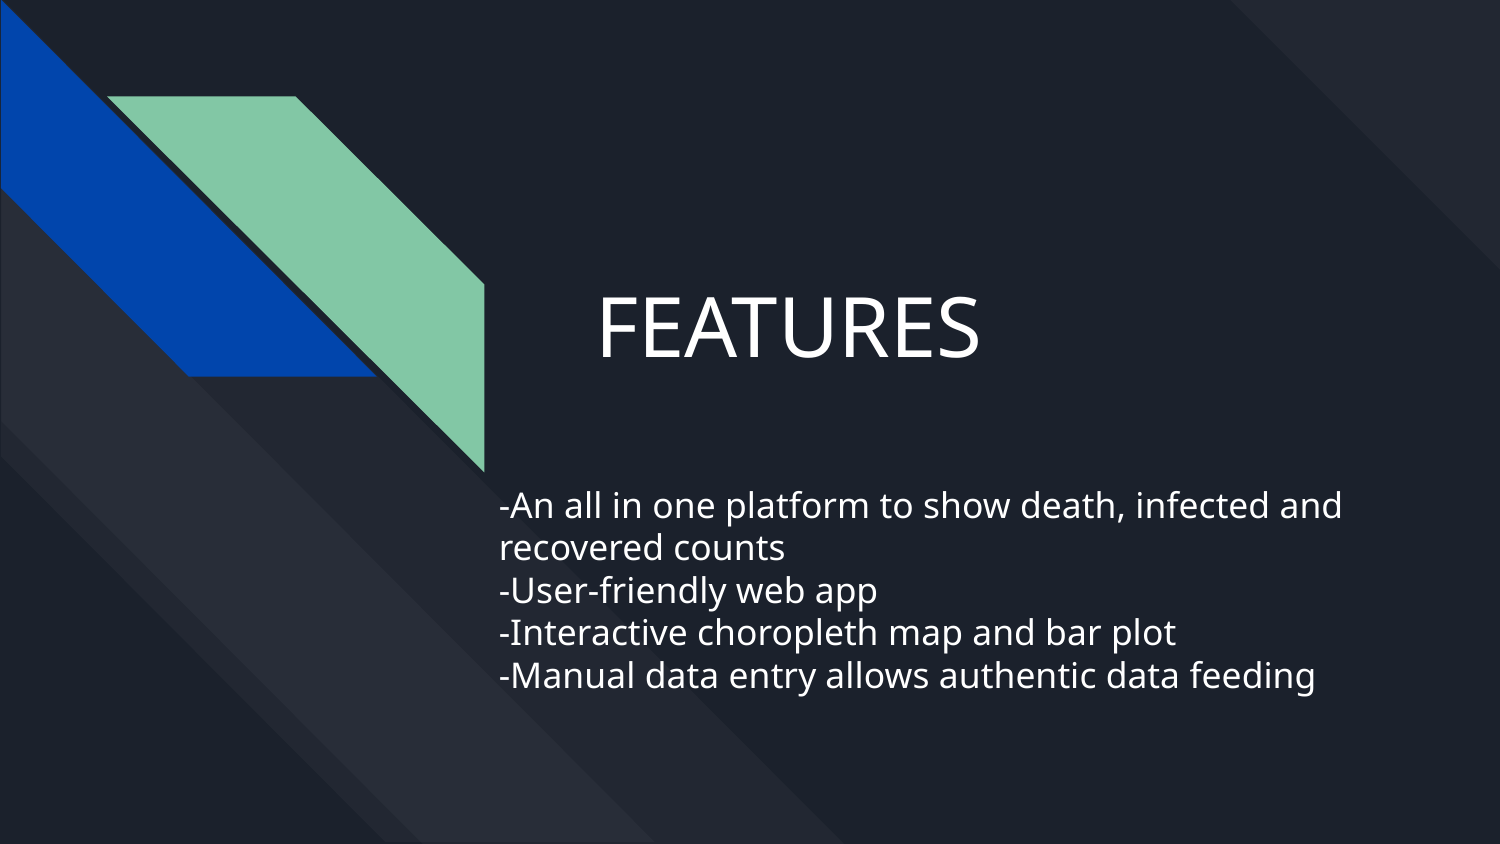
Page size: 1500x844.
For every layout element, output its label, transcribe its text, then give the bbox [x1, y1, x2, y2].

subtitle -An all in one platform to show death, infected and recovered counts -User-friendly web app -Interactive choropleth map and bar plot -Manual data entry allows authentic data feeding [483, 467, 1404, 844]
title FEATURES [580, 258, 1404, 467]
